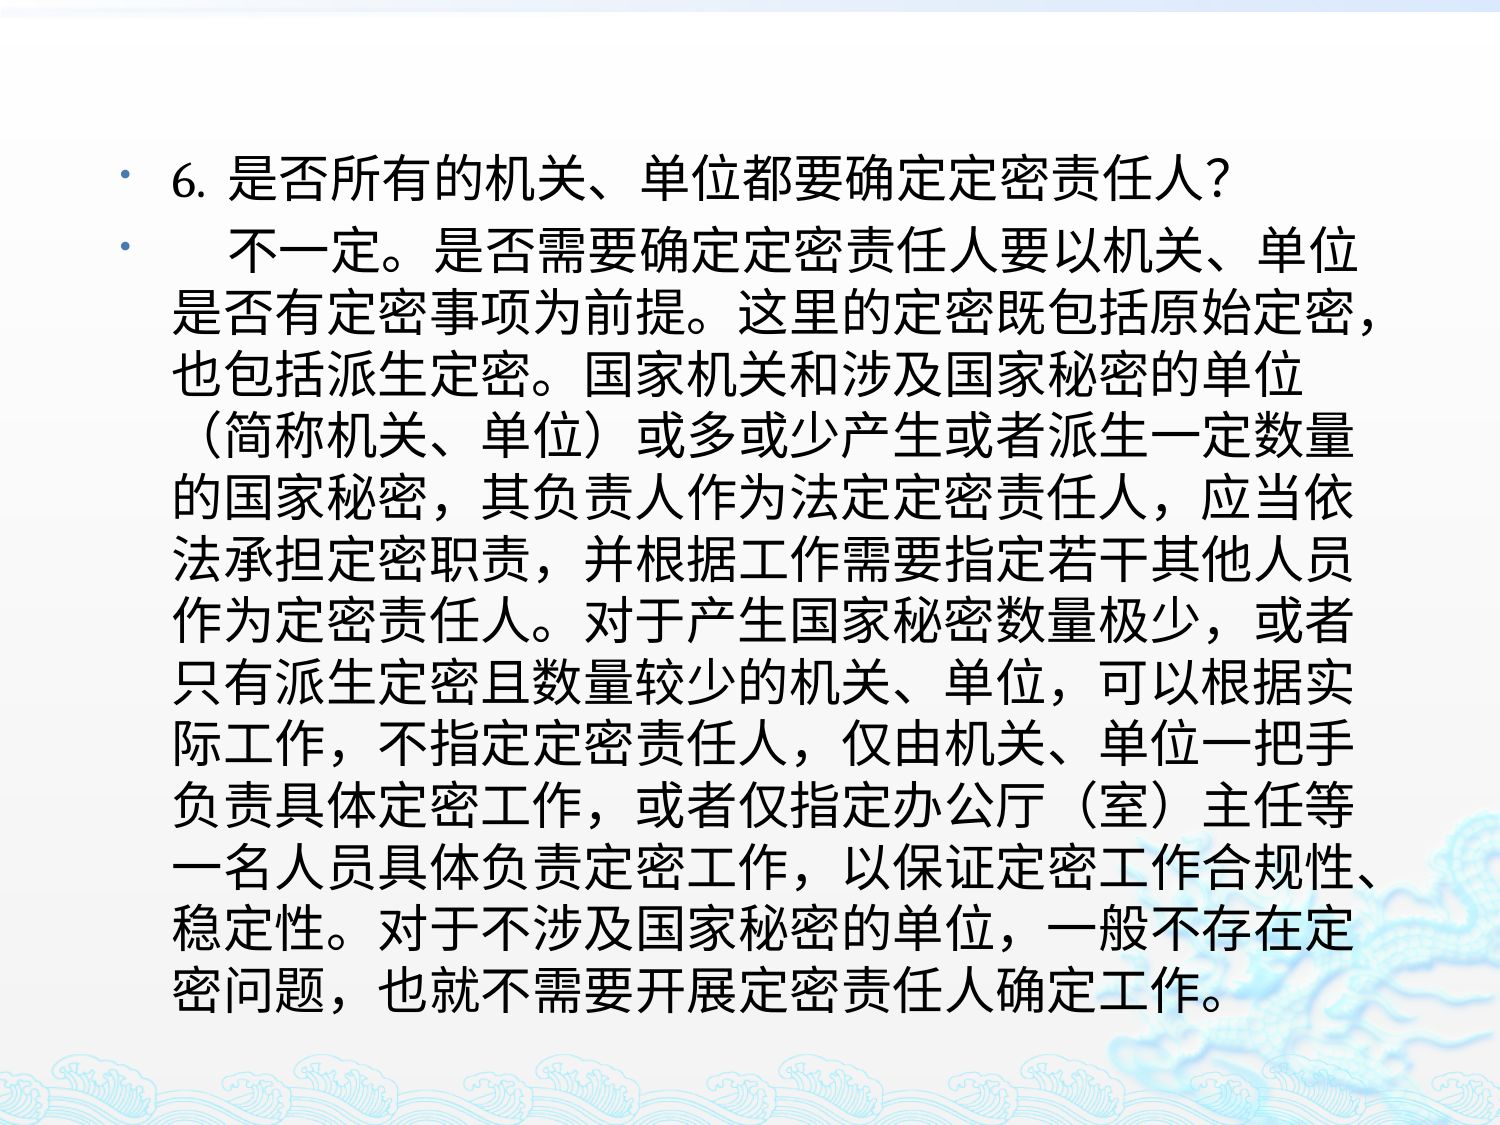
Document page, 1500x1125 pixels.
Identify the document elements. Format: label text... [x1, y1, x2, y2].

list 6. 是否所有的机关、单位都要确定定密责任人？ 不一定。是否需要确定定密责任人要以机关、单位是否有定密事项为前提。这里的定密既包括原始定密，也包括派生定密。国家机关和涉及国家秘密的单位（简称机关、单位）或多或少产生或者派生一定数量的国家秘密，其负责人作为法定定密责任人，应当依法承担定密职责，并根据工作需要指定若干其他人员作为定密责任人。对于产生国家秘密数量极少，或者只有派生定密且数量较少的机关、单位，可以根据实际工作，不指定定密责任人，仅由机关、单位一把手负责具体定密工作，或者仅指定办公厅（室）主任等一名人员具体负责定密工作，以保证定密工作合规性、稳定性。对于不涉及国家秘密的单位，一般不存在定密问题，也就不需要开展定密责任人确定工作。 [106, 139, 1394, 1049]
